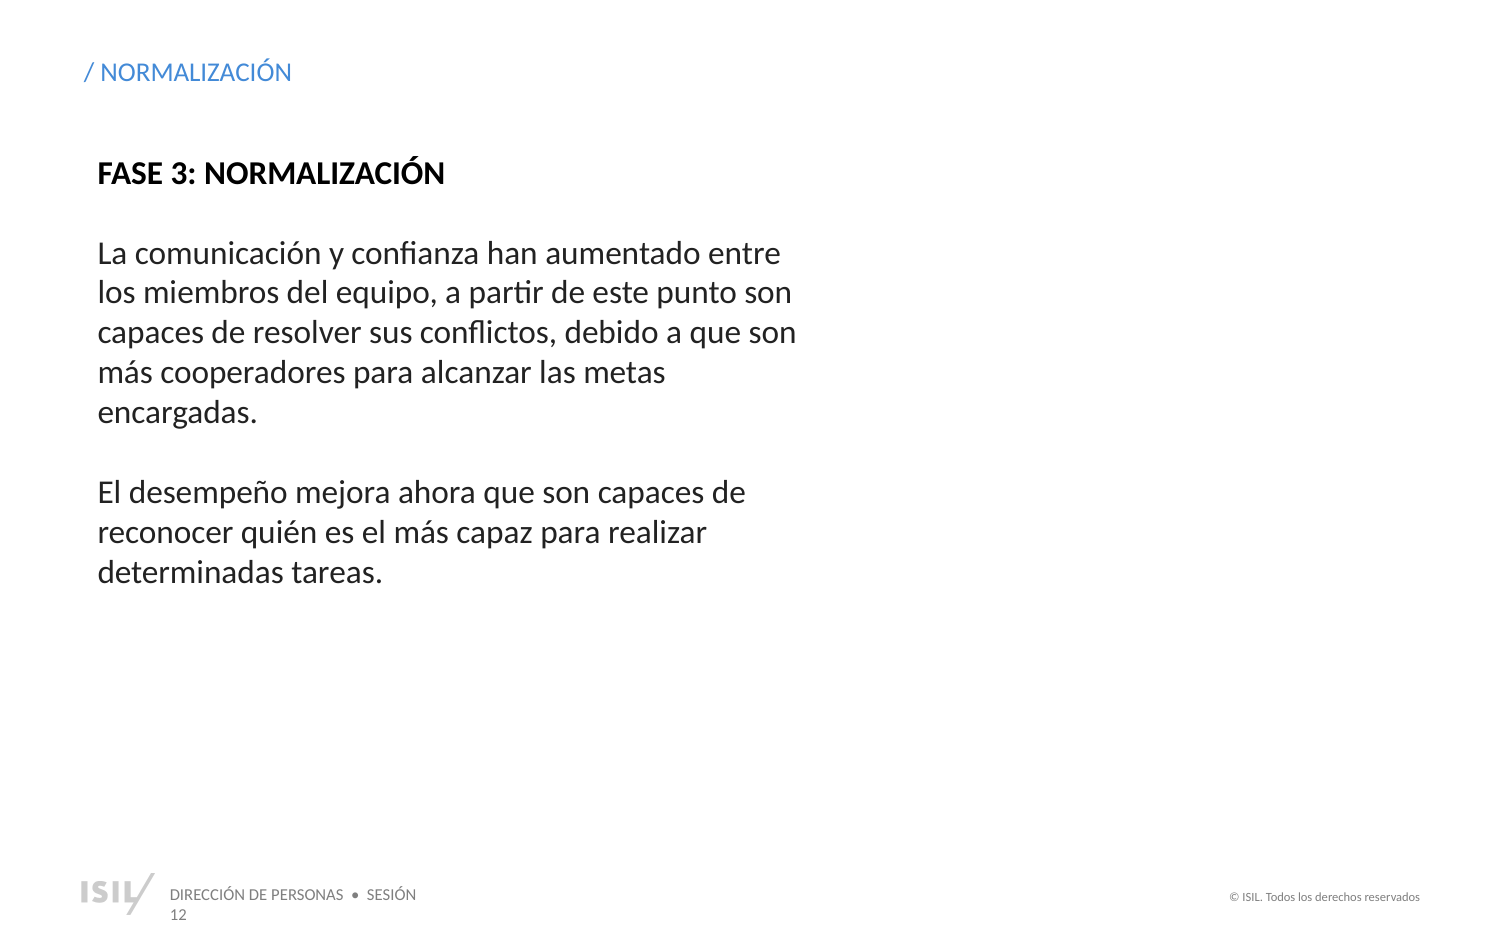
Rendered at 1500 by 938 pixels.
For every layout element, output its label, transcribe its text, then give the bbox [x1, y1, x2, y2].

text_box FASE 3: NORMALIZACIÓN La comunicación y confianza han aumentado entre los miembros del equipo, a partir de este punto son capaces de resolver sus conflictos, debido a que son más cooperadores para alcanzar las metas encargadas. El desempeño mejora ahora que son capaces de reconocer quién es el más capaz para realizar determinadas tareas. [82, 143, 833, 598]
text_box / NORMALIZACIÓN [83, 54, 1137, 87]
